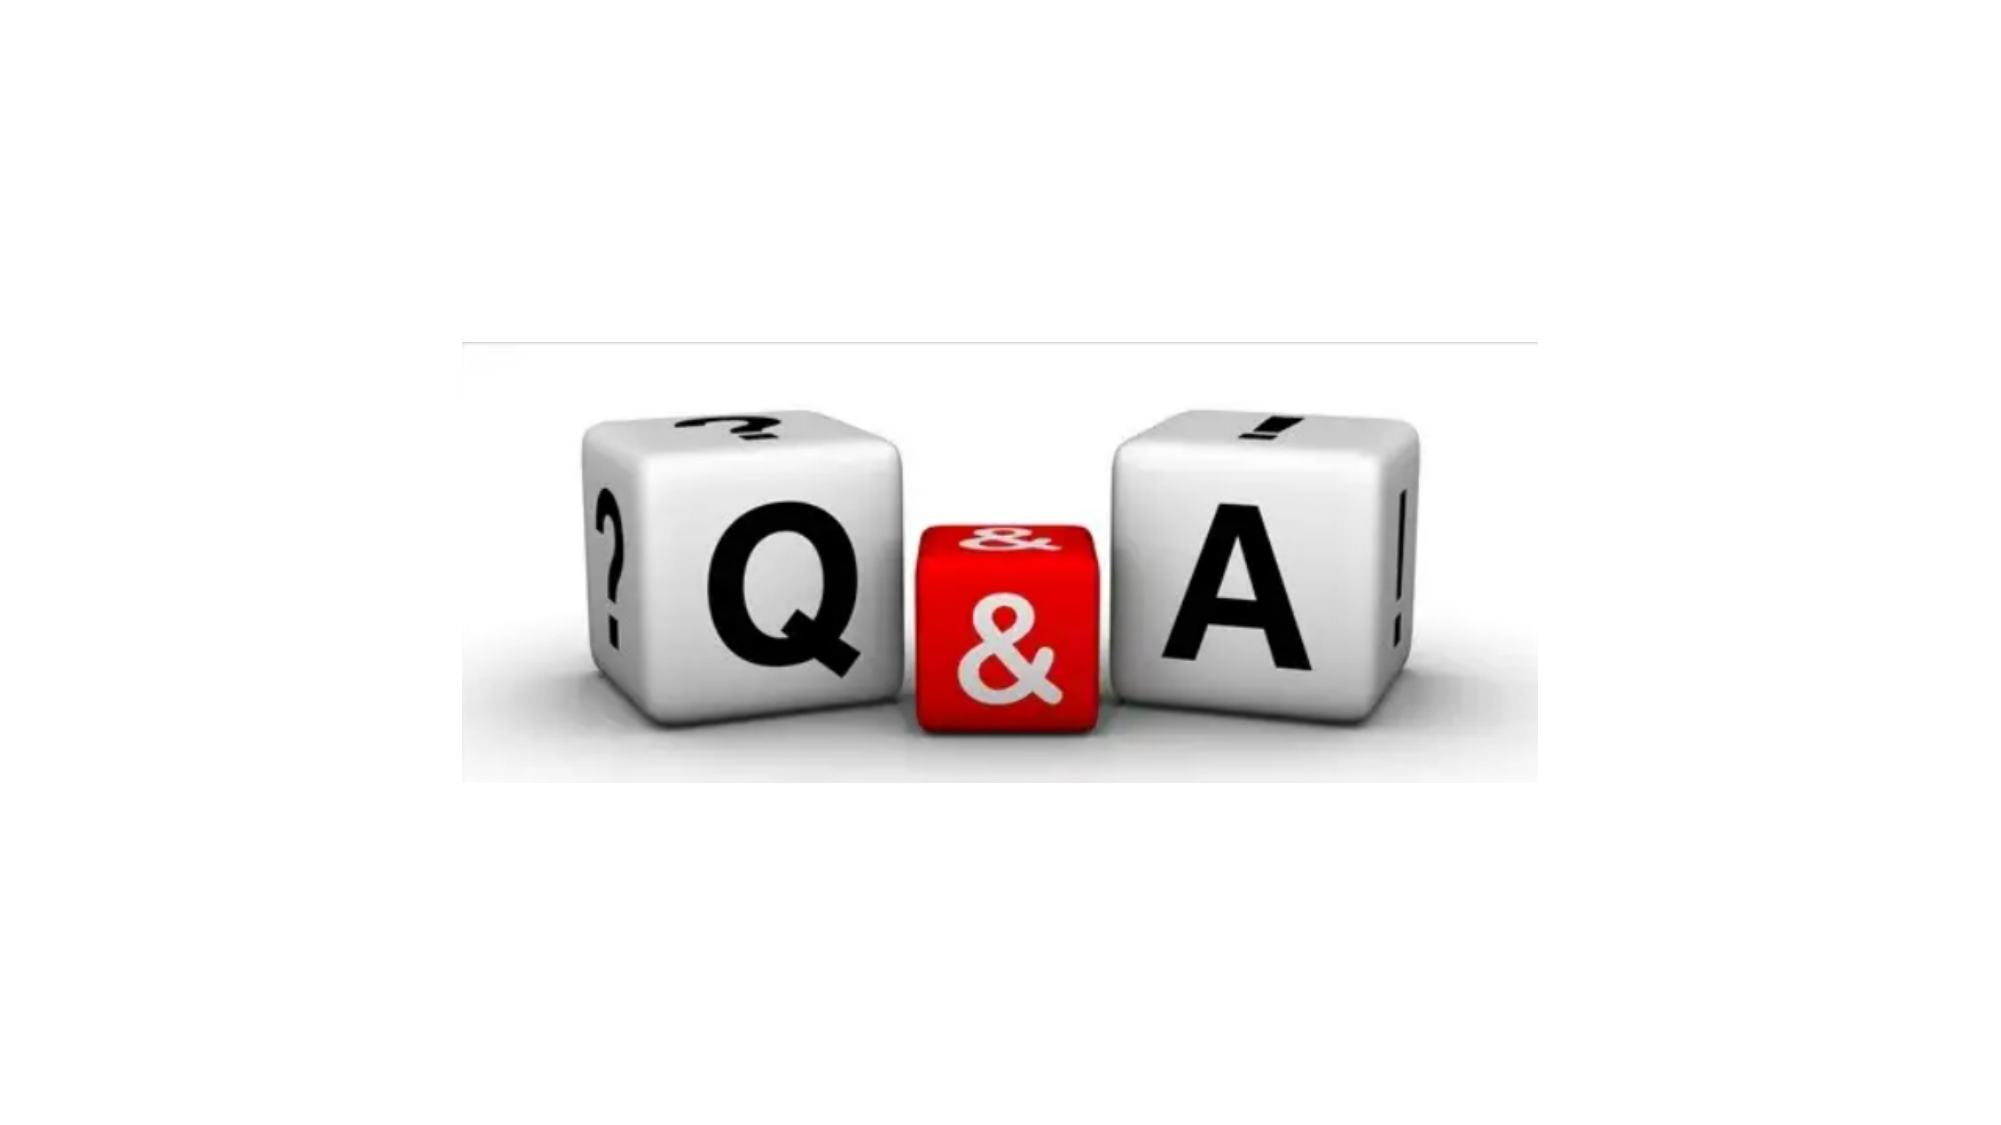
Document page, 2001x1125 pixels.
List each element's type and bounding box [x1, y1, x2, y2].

picture [462, 342, 1538, 783]
